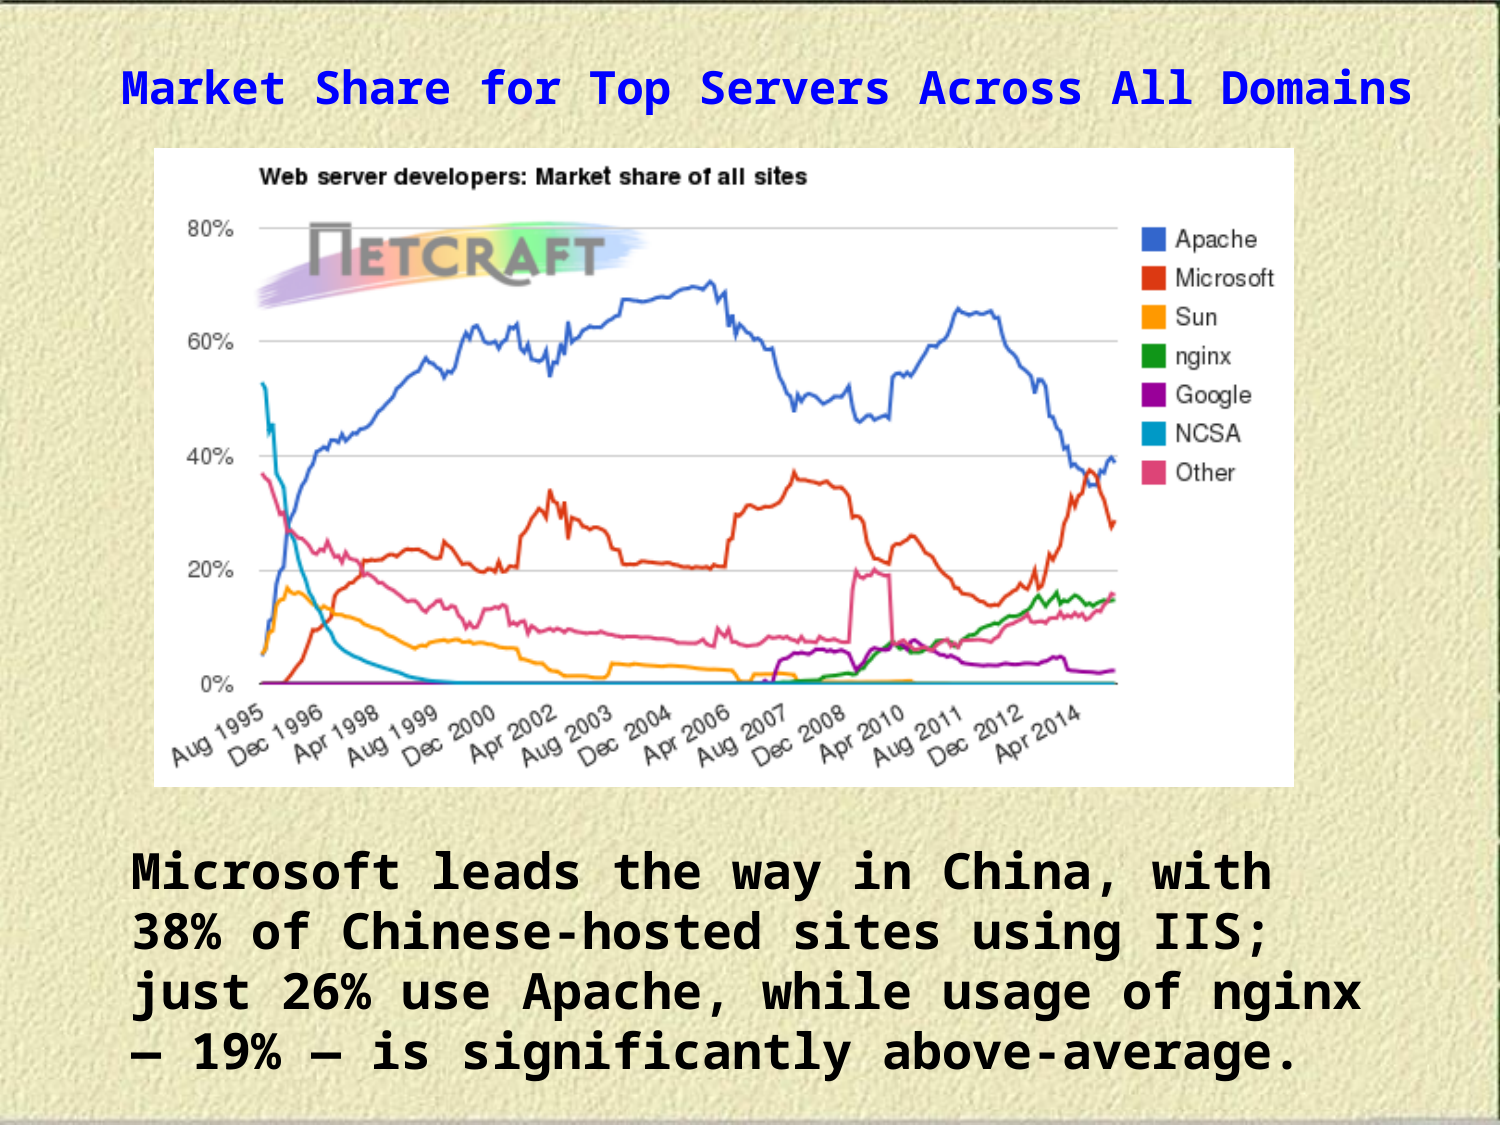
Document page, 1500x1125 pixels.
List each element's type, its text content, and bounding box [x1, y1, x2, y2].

text_box Microsoft leads the way in China, with 38% of Chinese-hosted sites using IIS; just 26% use Apache, while usage of nginx — 19% — is significantly above-average. [117, 831, 1407, 1087]
picture [0, 0, 1500, 1125]
text_box Market Share for Top Servers Across All Domains [82, 51, 1454, 121]
